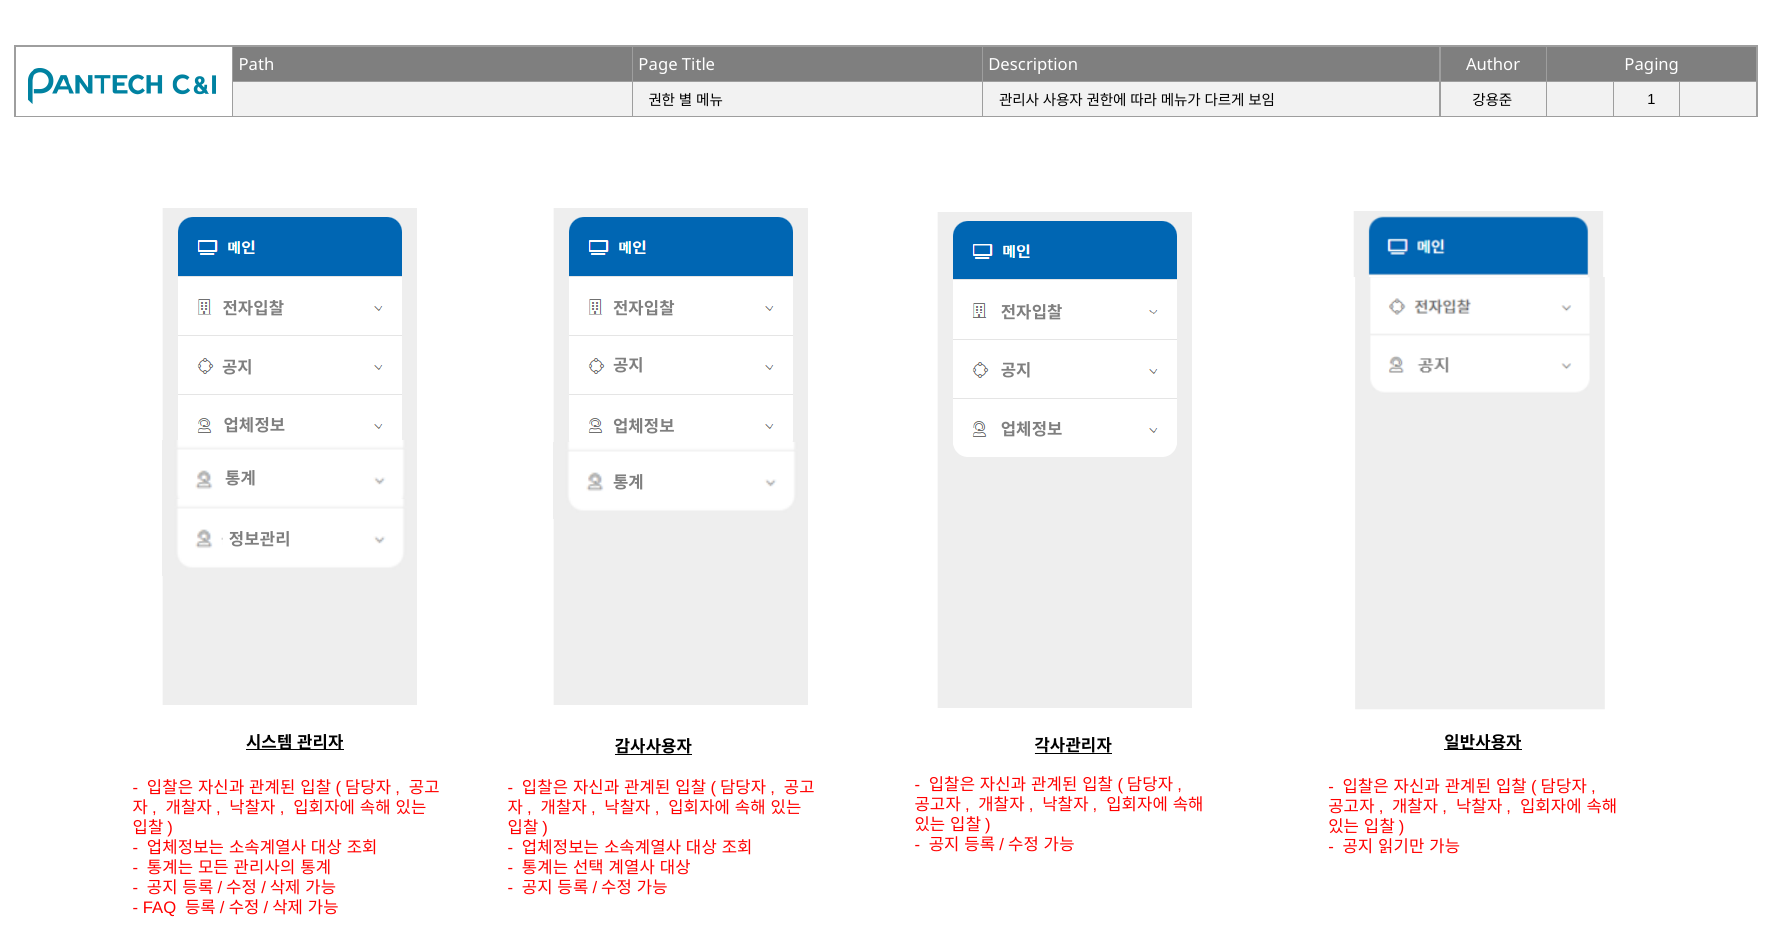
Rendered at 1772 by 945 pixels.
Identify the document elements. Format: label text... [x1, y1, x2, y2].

text_box 권한 별 메뉴 [633, 83, 972, 116]
text_box - 입찰은 자신과 관계된 입찰(담당자, 공고자, 개찰자, 낙찰자, 입회자에 속해 있는 입찰) - 공지 읽기만 가능 [1313, 768, 1652, 863]
text_box 관리사 사용자 권한에 따라 메뉴가 다르게 보임 [984, 83, 1438, 116]
text_box - 입찰은 자신과 관계된 입찰(담당자, 공고자, 개찰자, 낙찰자, 입회자에 속해 있는 입찰) - 업체정보는 소속계열사 대상 조회 - 통계는 모든 관리사의 통계 - 공지 등록/수정/삭제 가능 - FAQ 등록/수정/삭제 가능 [117, 769, 472, 925]
picture [162, 499, 413, 577]
text_box 강용준 [1443, 83, 1542, 116]
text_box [162, 208, 418, 705]
text_box 각사관리자 [994, 727, 1152, 763]
text_box - 입찰은 자신과 관계된 입찰(담당자, 공고자, 개찰자, 낙찰자, 입회자에 속해 있는 입찰) - 업체정보는 소속계열사 대상 조회 - 통계는 선택 계열사 대상 - 공지 등록/수정 가능 [492, 769, 852, 905]
text_box - 입찰은 자신과 관계된 입찰(담당자, 공고자, 개찰자, 낙찰자, 입회자에 속해 있는 입찰) - 공지 등록/수정 가능 [899, 766, 1238, 862]
text_box 시스템 관리자 [135, 723, 455, 759]
text_box 감사사용자__ [505, 728, 844, 764]
text_box 1 [1555, 82, 1747, 116]
picture [1348, 211, 1612, 714]
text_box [553, 208, 808, 705]
text_box 일반사용자 [1404, 723, 1562, 759]
picture [19, 52, 226, 111]
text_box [937, 212, 1193, 709]
